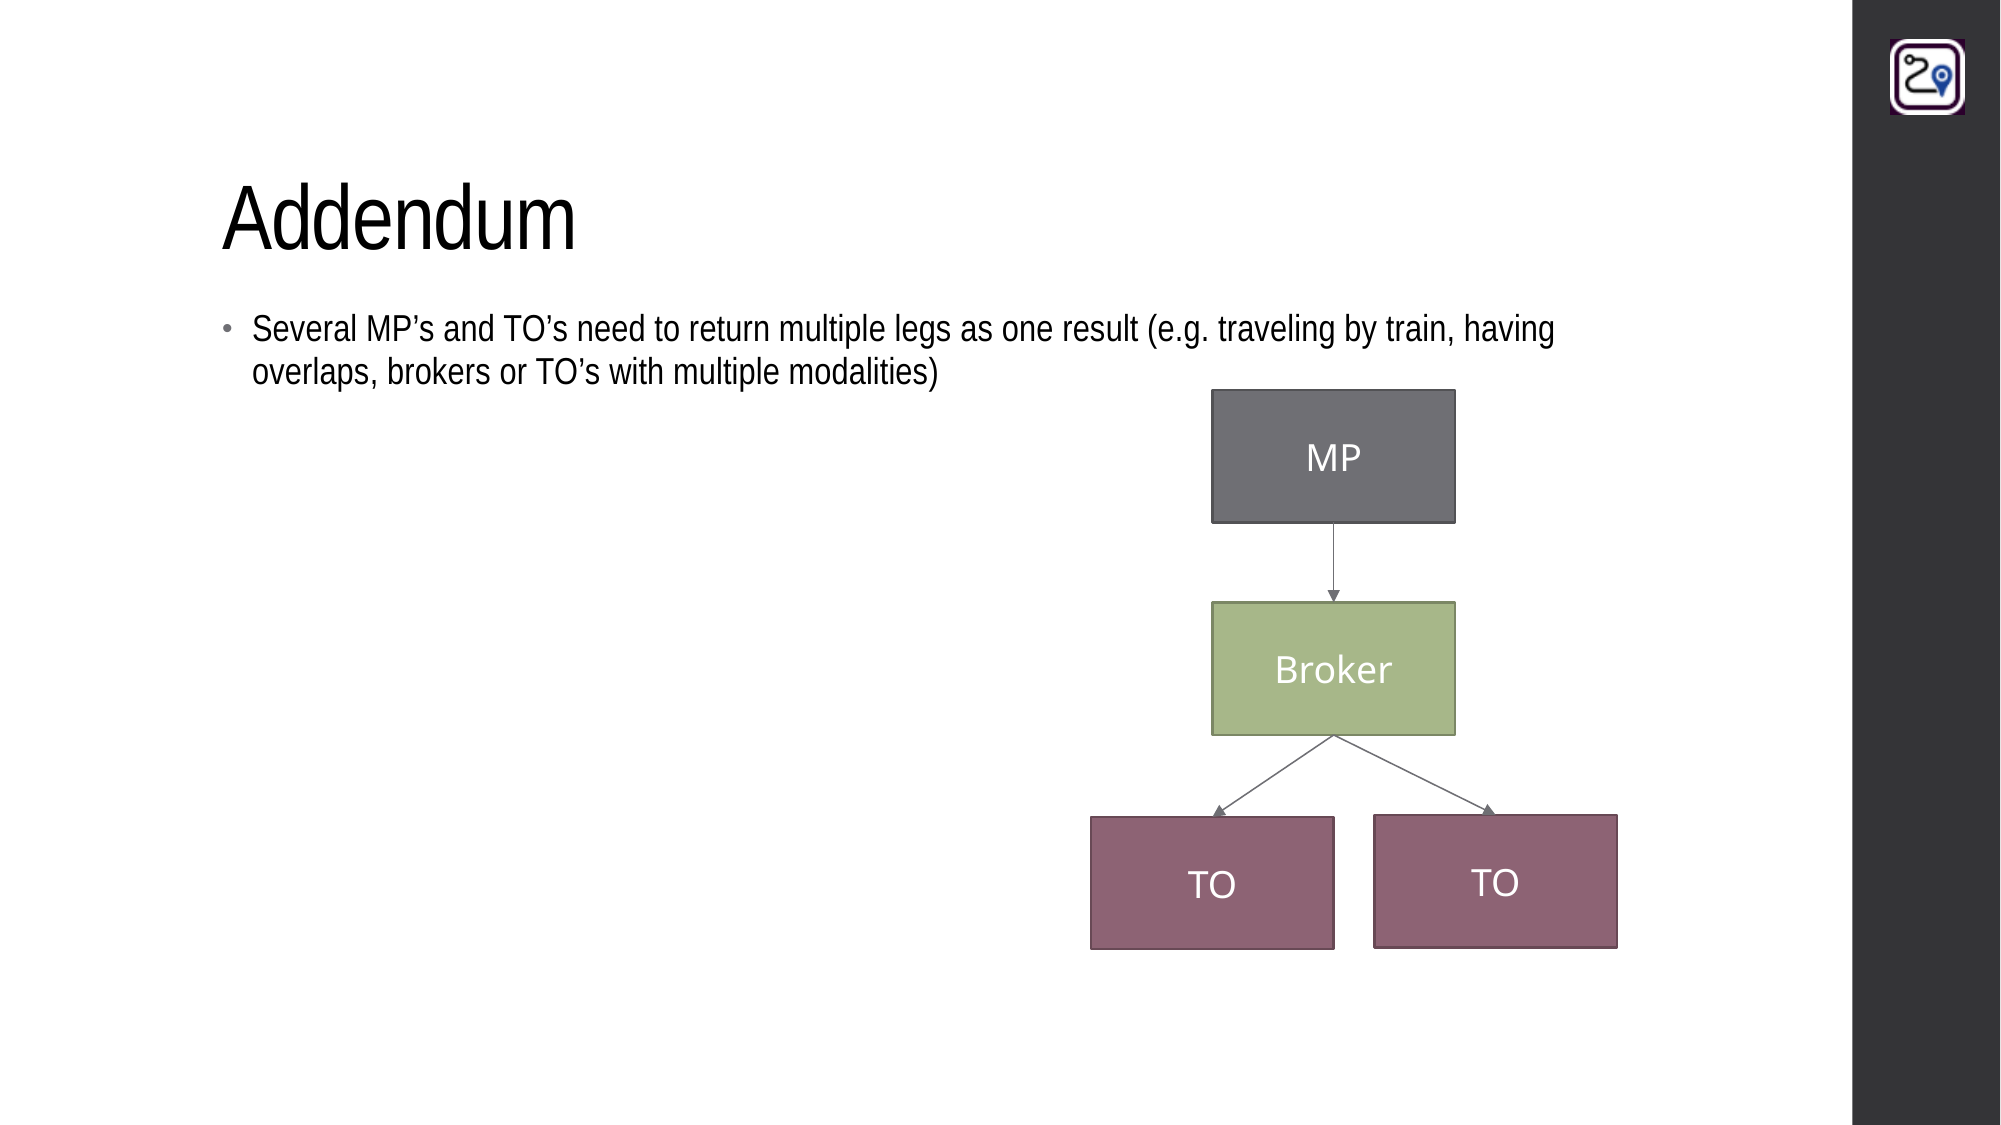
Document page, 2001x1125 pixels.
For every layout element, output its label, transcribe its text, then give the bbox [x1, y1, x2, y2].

text_box TO [1373, 814, 1618, 949]
text_box TO [1090, 816, 1335, 950]
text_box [1333, 734, 1496, 816]
text_box MP [1211, 389, 1456, 524]
text_box Broker [1211, 601, 1456, 731]
picture [1890, 39, 1965, 115]
title Addendum [206, 60, 1797, 278]
list Several MP’s and TO’s need to return multiple legs as one result (e.g. traveling by train, having overlaps, brokers or TO’s with multiple modalities) [206, 299, 1617, 1014]
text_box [1212, 734, 1328, 818]
